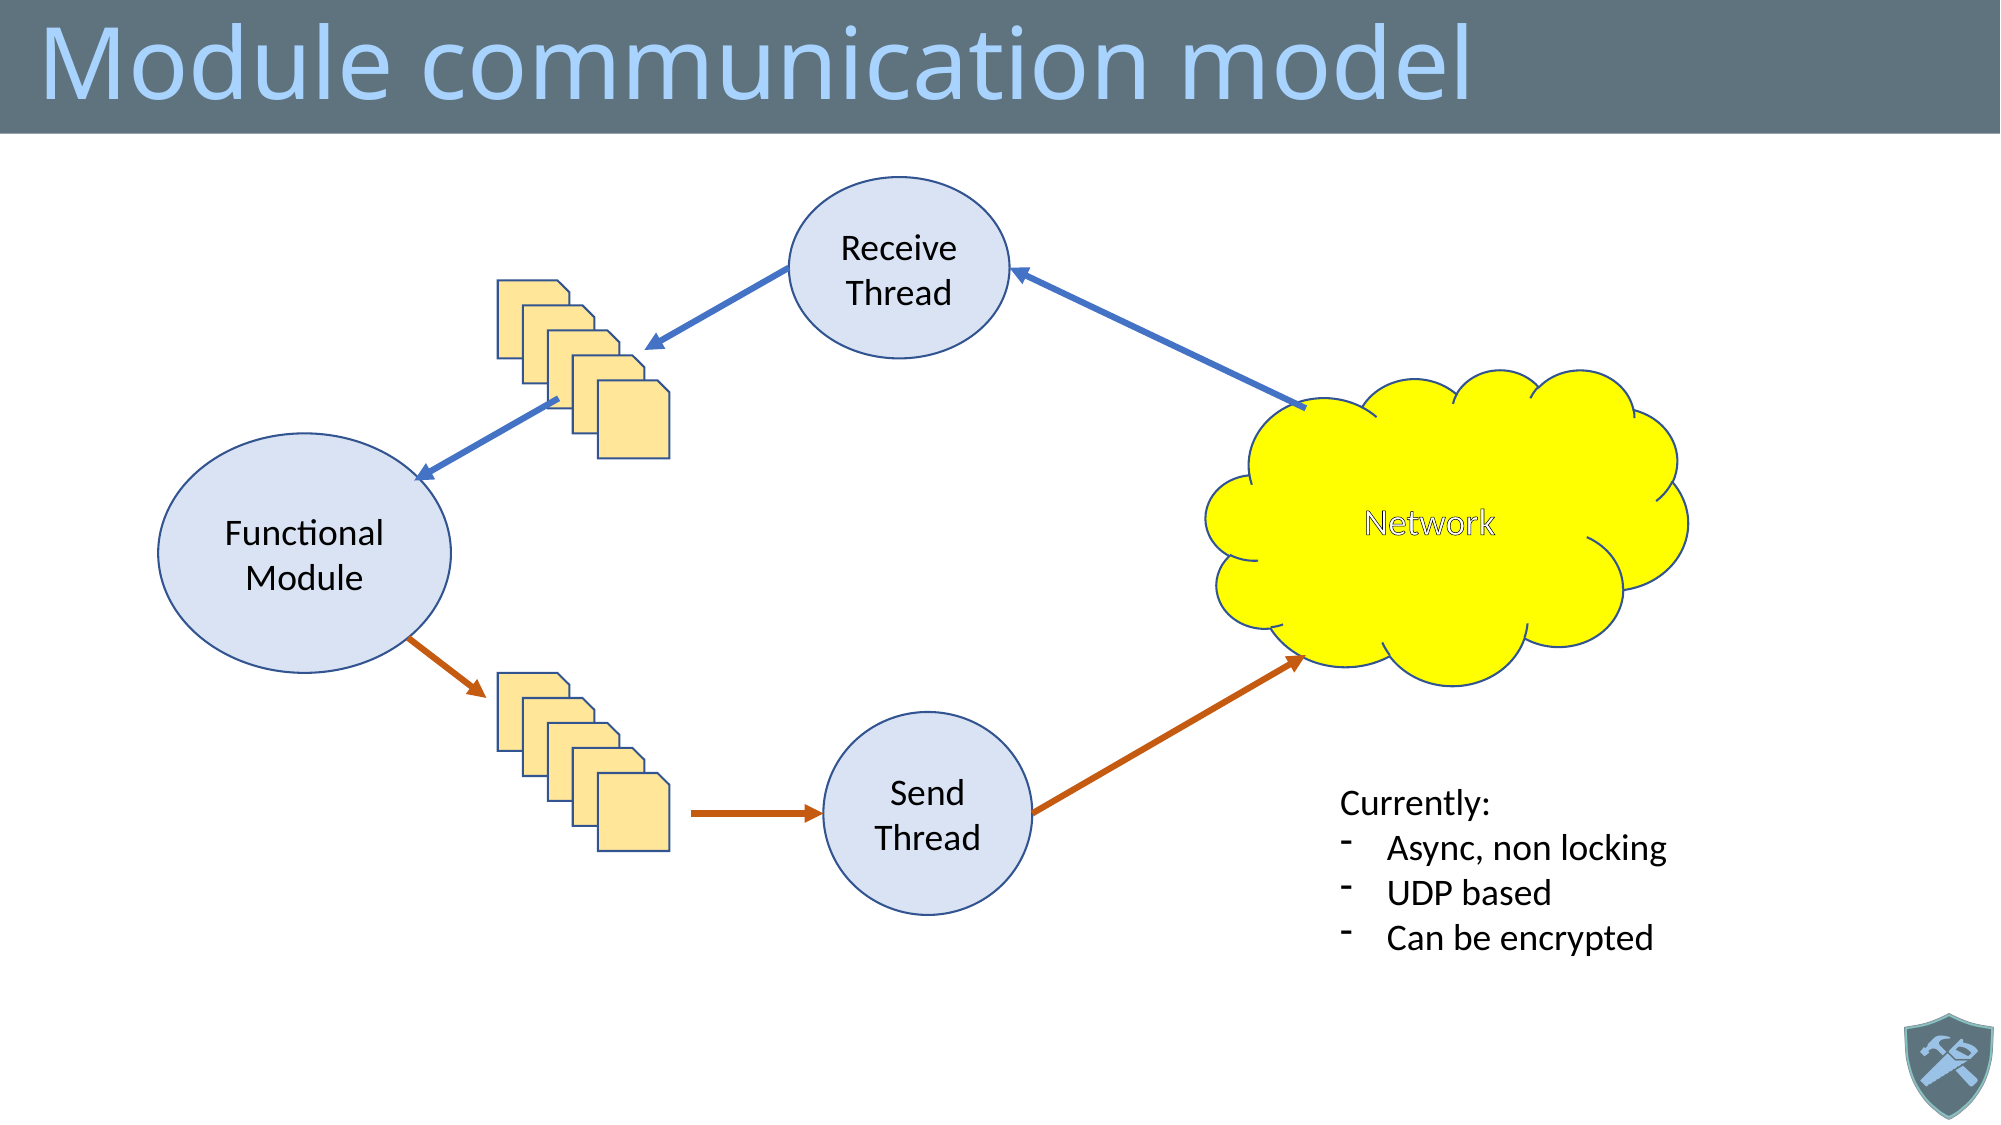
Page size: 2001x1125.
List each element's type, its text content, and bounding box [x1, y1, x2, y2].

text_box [644, 267, 789, 350]
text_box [414, 398, 559, 481]
picture [1904, 1013, 1994, 1120]
title Module communication model [0, 0, 2000, 134]
text_box Currently: Async, non locking UDP based Can be encrypted [1325, 770, 1683, 965]
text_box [497, 672, 670, 851]
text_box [1009, 267, 1306, 409]
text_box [408, 637, 487, 698]
text_box Network [1204, 369, 1690, 688]
text_box Functional Module [157, 432, 452, 674]
text_box Send Thread [822, 710, 1034, 916]
text_box Receive Thread [787, 176, 1011, 360]
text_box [1032, 655, 1306, 814]
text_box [497, 280, 670, 459]
